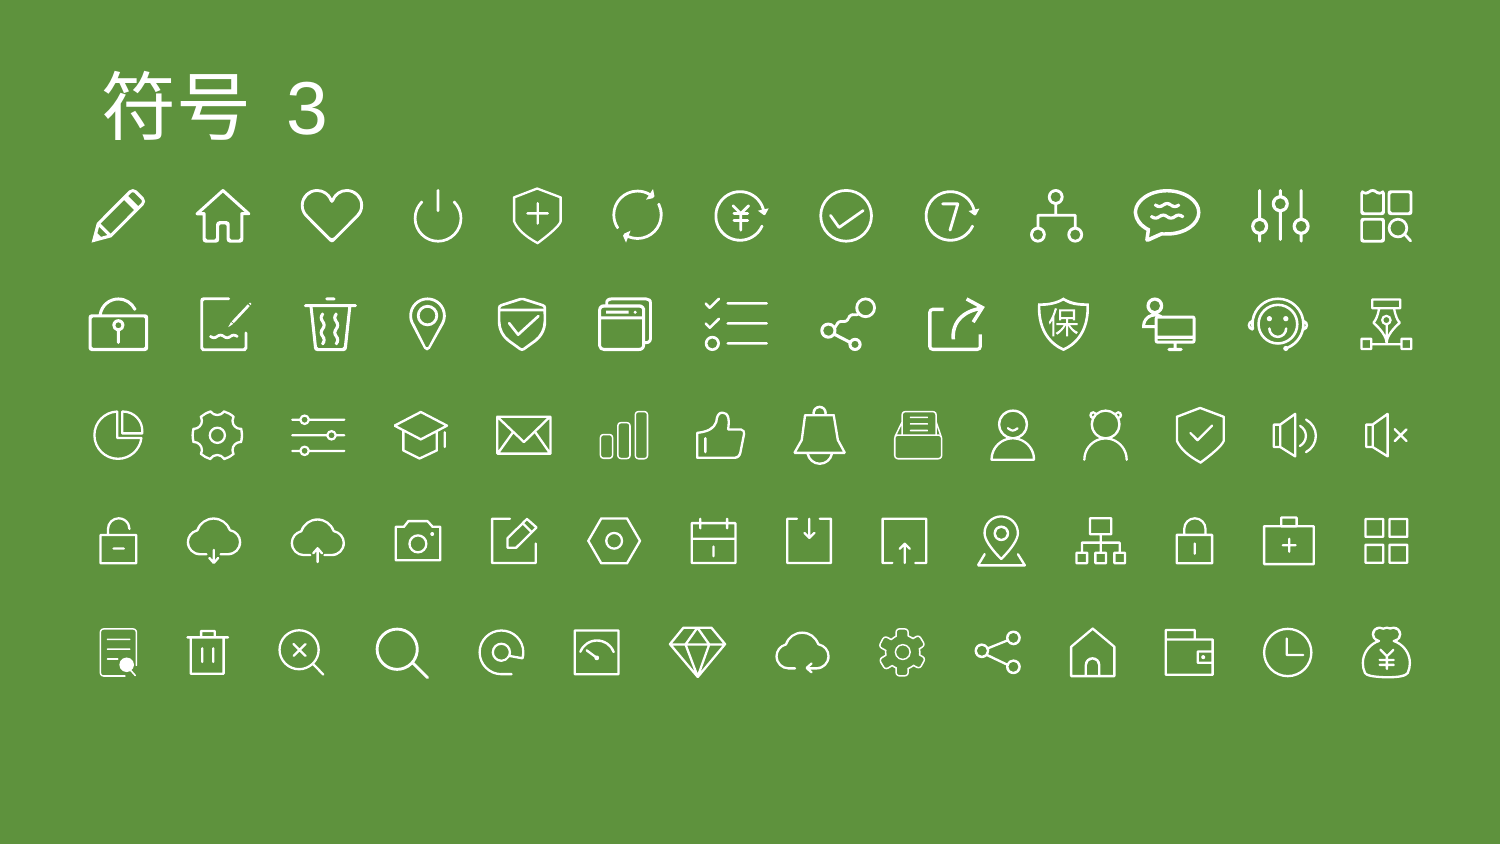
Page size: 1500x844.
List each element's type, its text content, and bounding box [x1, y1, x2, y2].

text_box [1133, 189, 1201, 242]
text_box [1175, 406, 1225, 464]
text_box 符号 3 [86, 47, 1138, 157]
text_box [1251, 189, 1269, 243]
text_box [436, 189, 440, 213]
text_box [1175, 517, 1214, 565]
text_box [1387, 190, 1413, 216]
text_box [228, 302, 252, 328]
text_box [573, 629, 620, 676]
text_box [1360, 189, 1385, 216]
text_box [91, 189, 146, 243]
text_box [881, 517, 928, 565]
text_box [587, 517, 642, 565]
text_box [186, 517, 242, 556]
text_box [1298, 424, 1308, 448]
text_box [303, 304, 357, 352]
text_box [820, 297, 876, 352]
text_box [93, 410, 143, 460]
text_box [974, 630, 1021, 675]
text_box [1305, 418, 1318, 454]
text_box [1271, 189, 1289, 241]
text_box [497, 297, 547, 352]
text_box [977, 553, 1026, 567]
text_box [612, 189, 655, 230]
text_box [291, 445, 346, 457]
text_box [819, 189, 873, 243]
text_box [1360, 298, 1413, 351]
text_box [1365, 412, 1389, 458]
text_box [1364, 543, 1385, 564]
text_box [983, 515, 1020, 560]
text_box [1262, 516, 1315, 566]
text_box [599, 433, 614, 460]
text_box [1083, 409, 1128, 461]
text_box [375, 627, 429, 679]
text_box [200, 297, 248, 352]
text_box [99, 628, 138, 677]
text_box [1393, 428, 1408, 442]
text_box [394, 410, 449, 460]
text_box [598, 297, 652, 352]
text_box [394, 519, 442, 562]
text_box [300, 189, 364, 243]
text_box [786, 517, 833, 565]
text_box [278, 629, 325, 676]
text_box [1142, 297, 1196, 352]
text_box [325, 297, 336, 301]
text_box [1075, 517, 1127, 565]
text_box [1247, 297, 1309, 352]
text_box [88, 297, 149, 352]
text_box [291, 429, 346, 441]
text_box [409, 297, 446, 351]
text_box [1292, 189, 1310, 243]
text_box [1388, 517, 1409, 538]
text_box [924, 190, 980, 242]
text_box [1364, 517, 1385, 538]
text_box [1388, 543, 1409, 564]
text_box [1069, 627, 1116, 678]
text_box [1164, 628, 1214, 676]
text_box [186, 629, 230, 675]
text_box [714, 190, 769, 242]
text_box [928, 307, 982, 352]
text_box [893, 410, 943, 460]
text_box [1361, 626, 1412, 679]
text_box [704, 335, 720, 352]
text_box [1037, 297, 1090, 352]
text_box [191, 410, 244, 461]
text_box [496, 415, 552, 455]
text_box [775, 631, 830, 674]
text_box [704, 317, 720, 329]
text_box [478, 629, 525, 676]
text_box [623, 202, 663, 243]
text_box [290, 518, 346, 564]
text_box [793, 405, 846, 465]
text_box [879, 628, 926, 677]
text_box [617, 421, 631, 460]
text_box [690, 517, 737, 565]
text_box [1387, 217, 1412, 242]
text_box [951, 297, 985, 340]
text_box [1030, 189, 1084, 243]
text_box [291, 414, 346, 426]
text_box [490, 517, 537, 565]
text_box [506, 517, 538, 549]
text_box [195, 189, 251, 243]
text_box [696, 411, 746, 459]
text_box [668, 626, 727, 678]
text_box [990, 409, 1036, 461]
text_box [1272, 412, 1297, 458]
text_box [512, 187, 562, 245]
text_box [99, 517, 138, 565]
text_box [704, 297, 720, 309]
text_box [1262, 627, 1313, 678]
text_box [413, 200, 463, 243]
text_box [208, 548, 220, 564]
text_box [121, 410, 144, 435]
text_box [634, 410, 649, 460]
text_box [1360, 217, 1385, 243]
